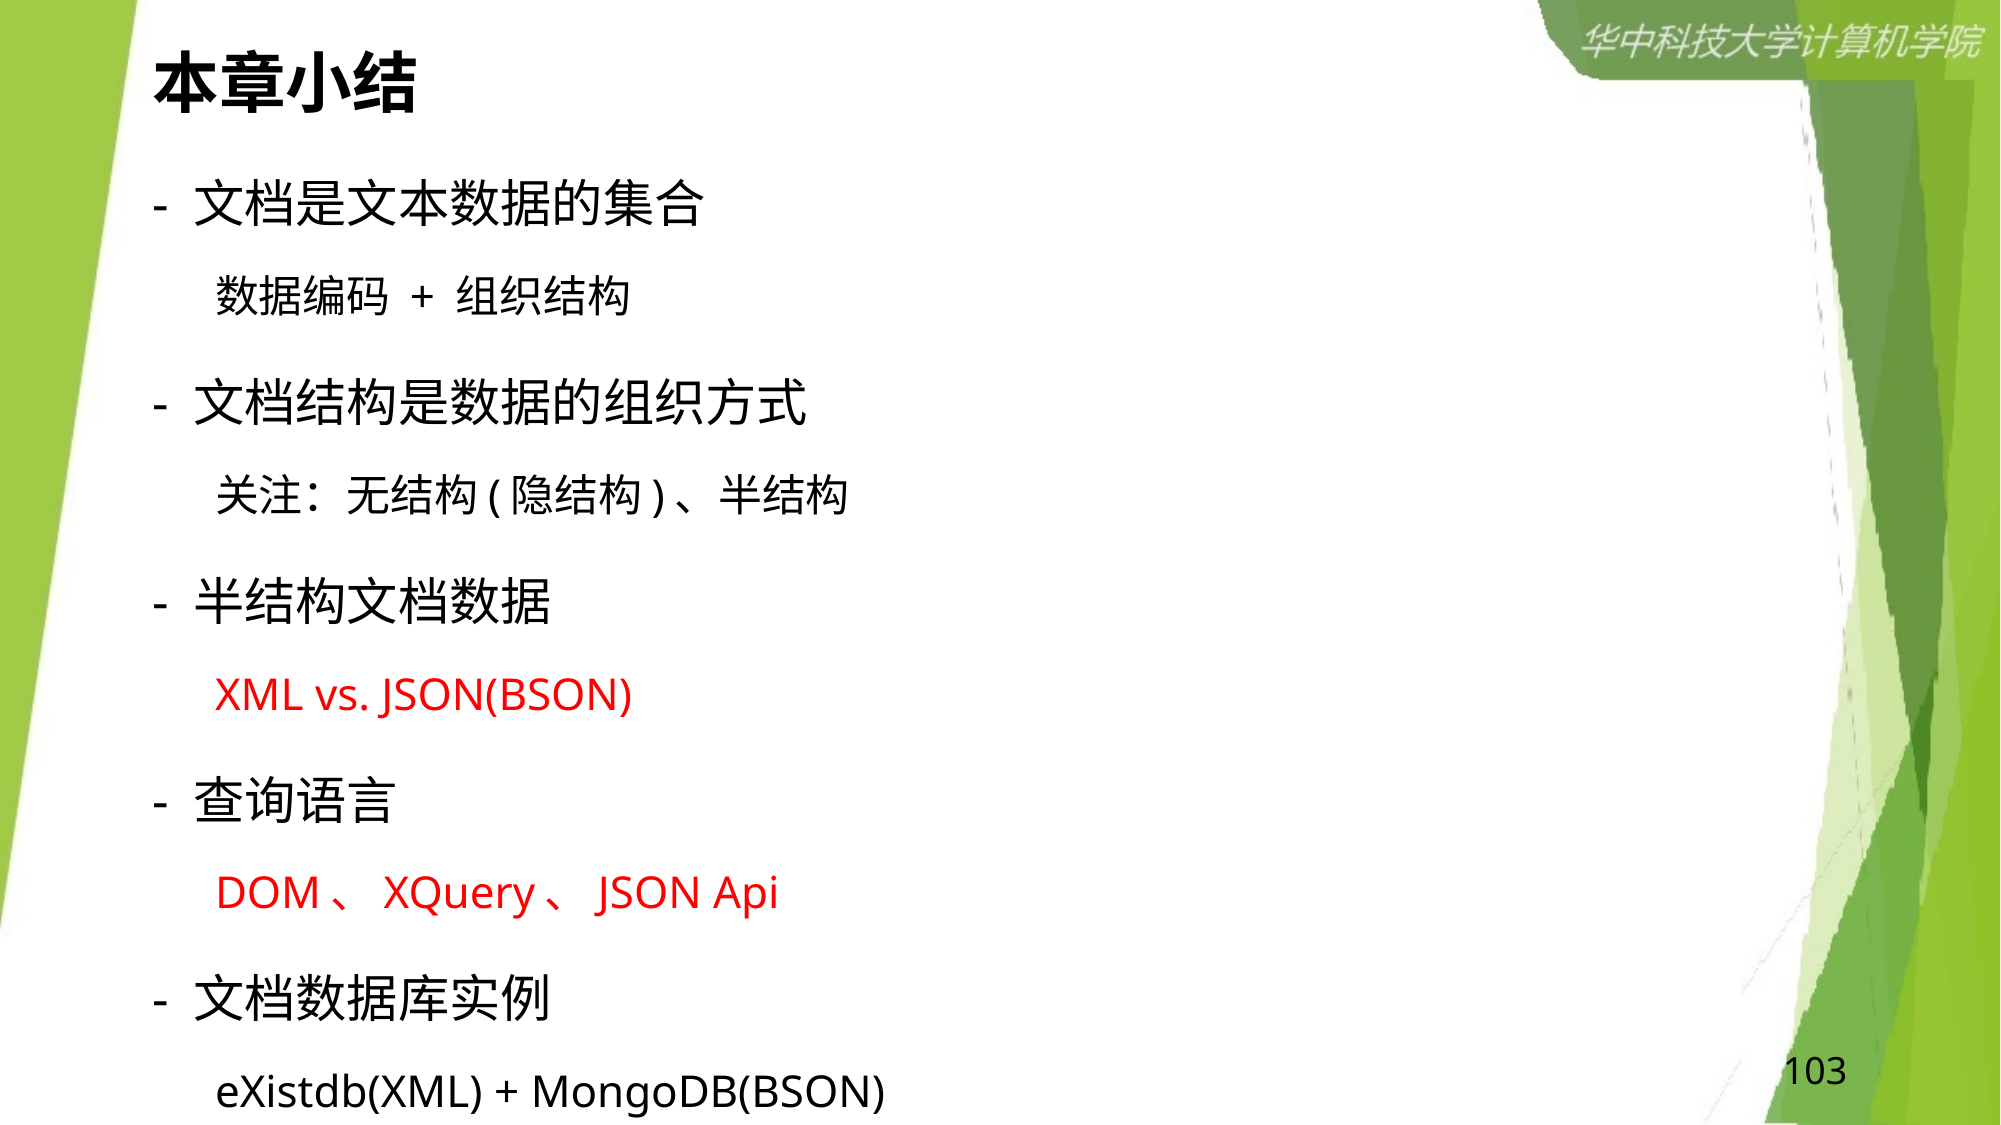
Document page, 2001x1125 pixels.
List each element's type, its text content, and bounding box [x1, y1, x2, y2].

slide_number 103 [1412, 1042, 1863, 1103]
list - 文档是文本数据的集合 数据编码 + 组织结构 - 文档结构是数据的组织方式 关注：无结构(隐结构)、半结构 - 半结构文档数据 XML vs. JSON(BSON) - 查询语言 DOM、XQuery、JSON Api - 文档数据库实例 eXistdb(XML) + MongoDB(BSON) [137, 133, 1863, 1125]
picture [0, 0, 2001, 1125]
title 本章小结 [137, 10, 1863, 133]
